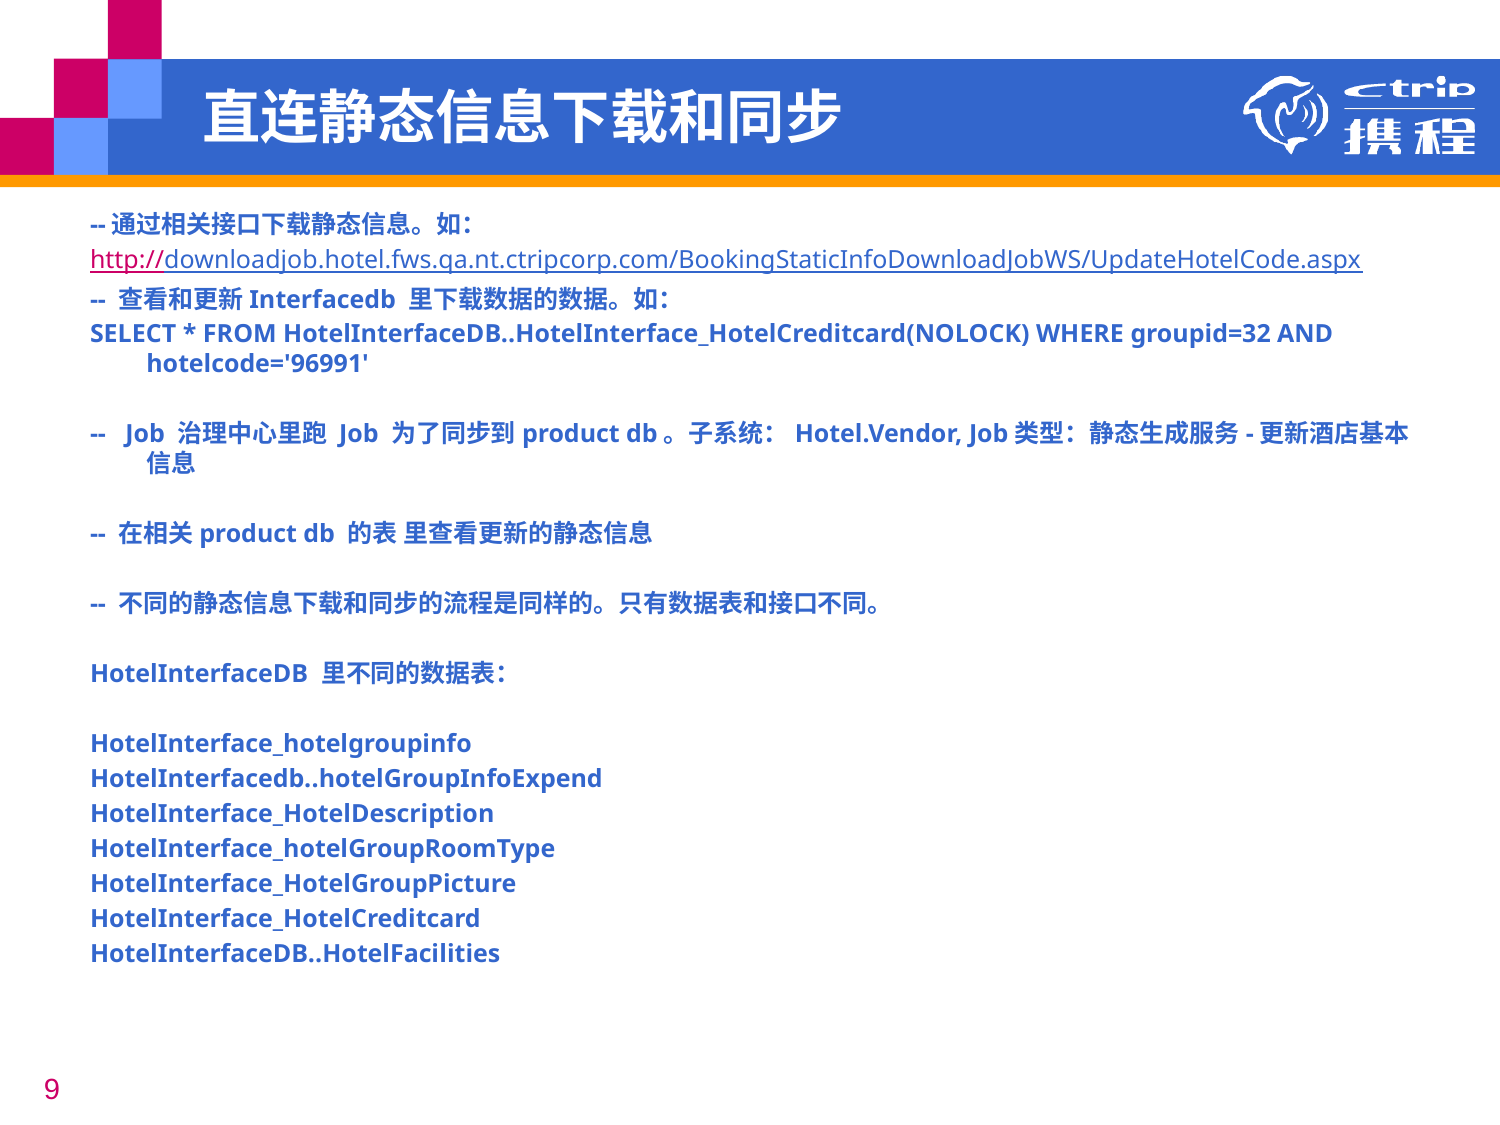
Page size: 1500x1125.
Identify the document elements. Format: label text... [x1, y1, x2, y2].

slide_number 9 [0, 1062, 76, 1116]
list --通过相关接口下载静态信息。如： http://downloadjob.hotel.fws.qa.nt.ctripcorp.com/BookingStaticInfoDownloadJobWS/UpdateHotelCode.aspx -- 查看和更新Interfacedb 里下载数据的数据。如： SELECT * FROM HotelInterfaceDB..HotelInterface_HotelCreditcard(NOLOCK) WHERE groupid=32 AND hotelcode='96991' -- Job 治理中心里跑 Job 为了同步到product db。子系统：Hotel.Vendor, Job类型：静态生成服务-更新酒店基本信息 -- 在相关product db 的表 里查看更新的静态信息 -- 不同的静态信息下载和同步的流程是同样的。只有数据表和接口不同。 HotelInterfaceDB 里不同的数据表： HotelInterface_hotelgroupinfo HotelInterfacedb..hotelGroupInfoExpend HotelInterface_HotelDescription HotelInterface_hotelGroupRoomType HotelInterface_HotelGroupPicture HotelInterface_HotelCreditcard HotelInterfaceDB..HotelFacilities [75, 201, 1425, 1063]
picture [1237, 69, 1488, 163]
title 直连静态信息下载和同步 [187, 75, 1400, 155]
